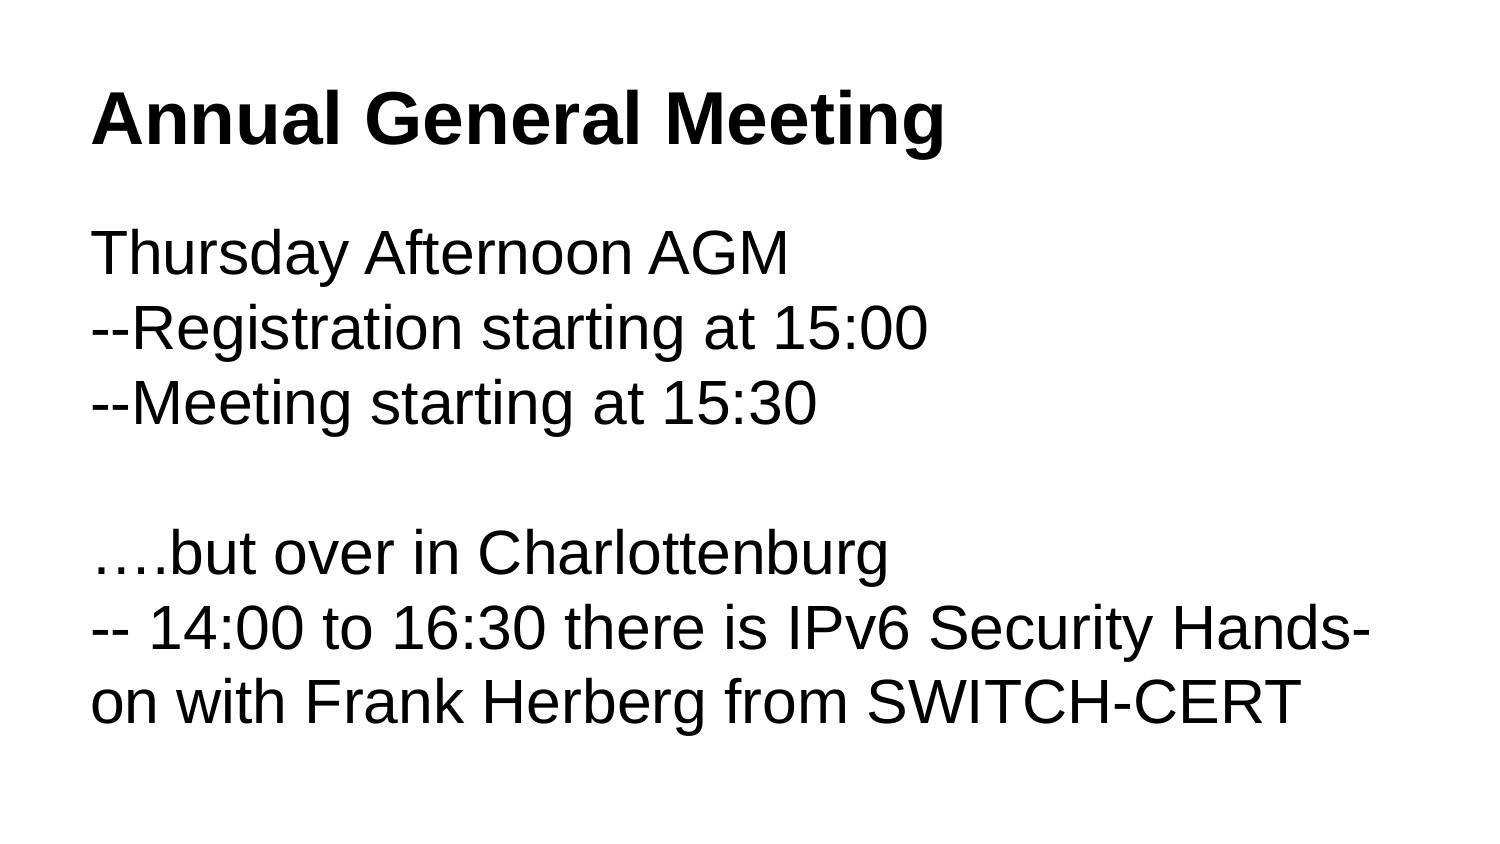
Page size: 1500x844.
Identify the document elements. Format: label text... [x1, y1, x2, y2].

title Annual General Meeting [75, 33, 1425, 175]
list Thursday Afternoon AGM --Registration starting at 15:00 --Meeting starting at 15:30 ….but over in Charlottenburg -- 14:00 to 16:30 there is IPv6 Security Hands-on with Frank Herberg from SWITCH-CERT [75, 196, 1425, 808]
